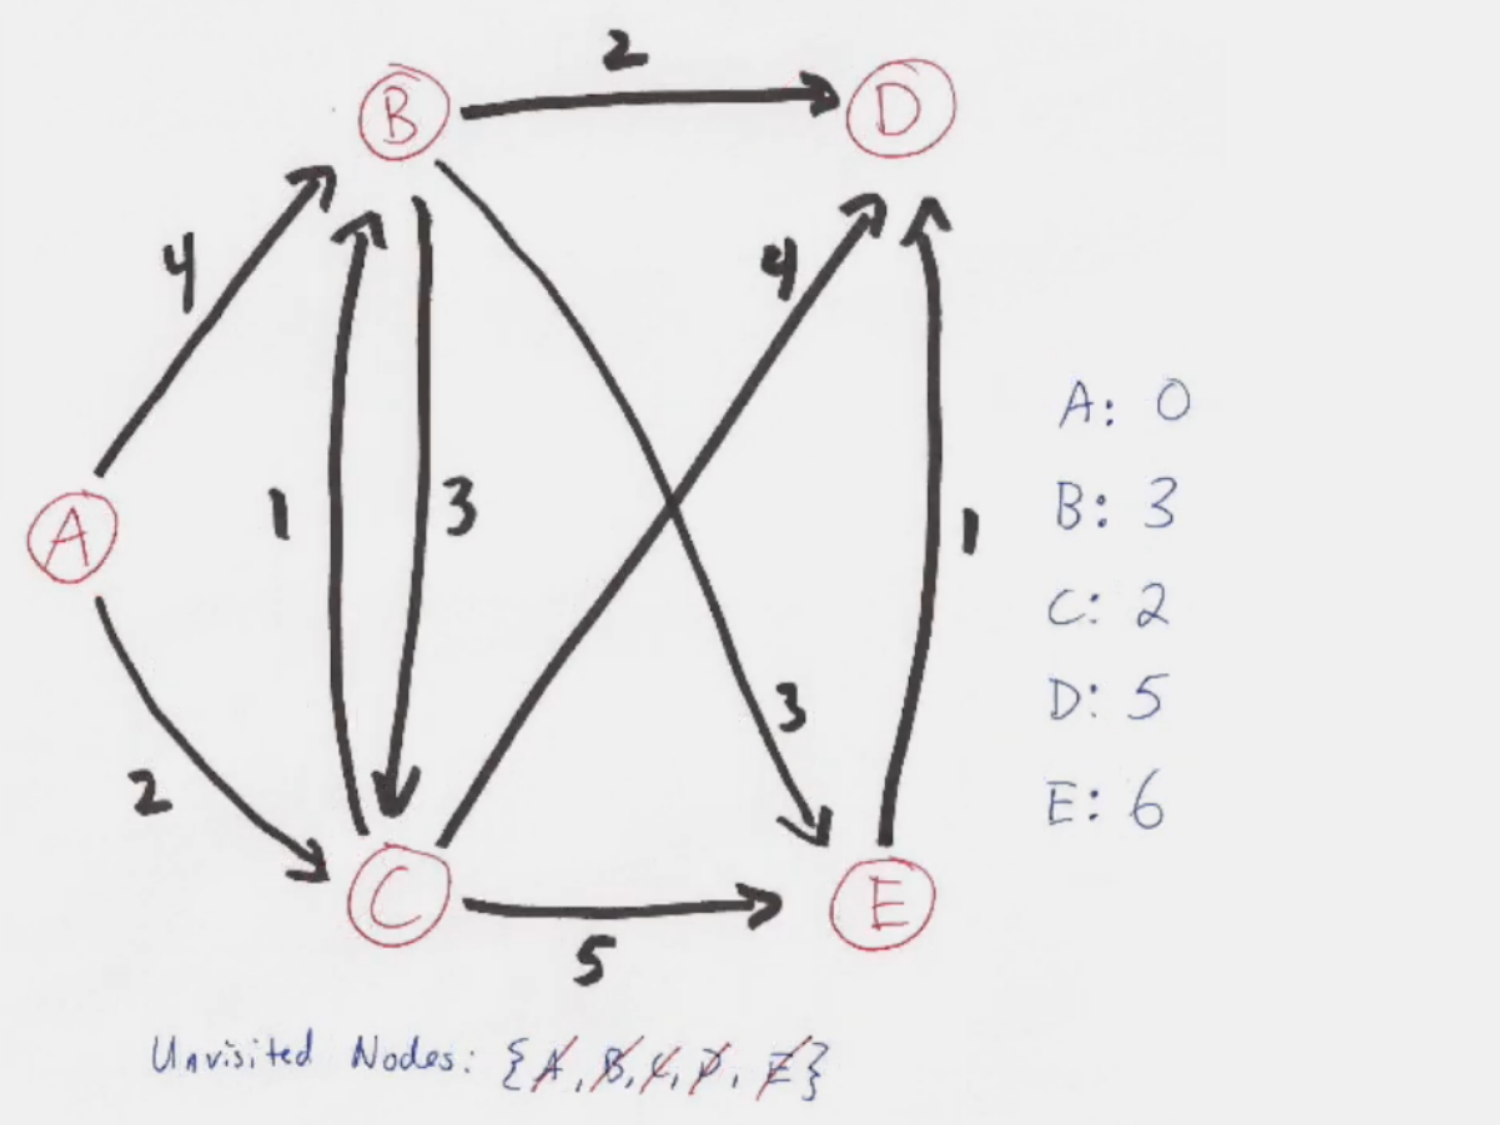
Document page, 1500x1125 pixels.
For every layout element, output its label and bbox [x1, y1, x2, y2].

picture [0, 0, 1226, 1125]
